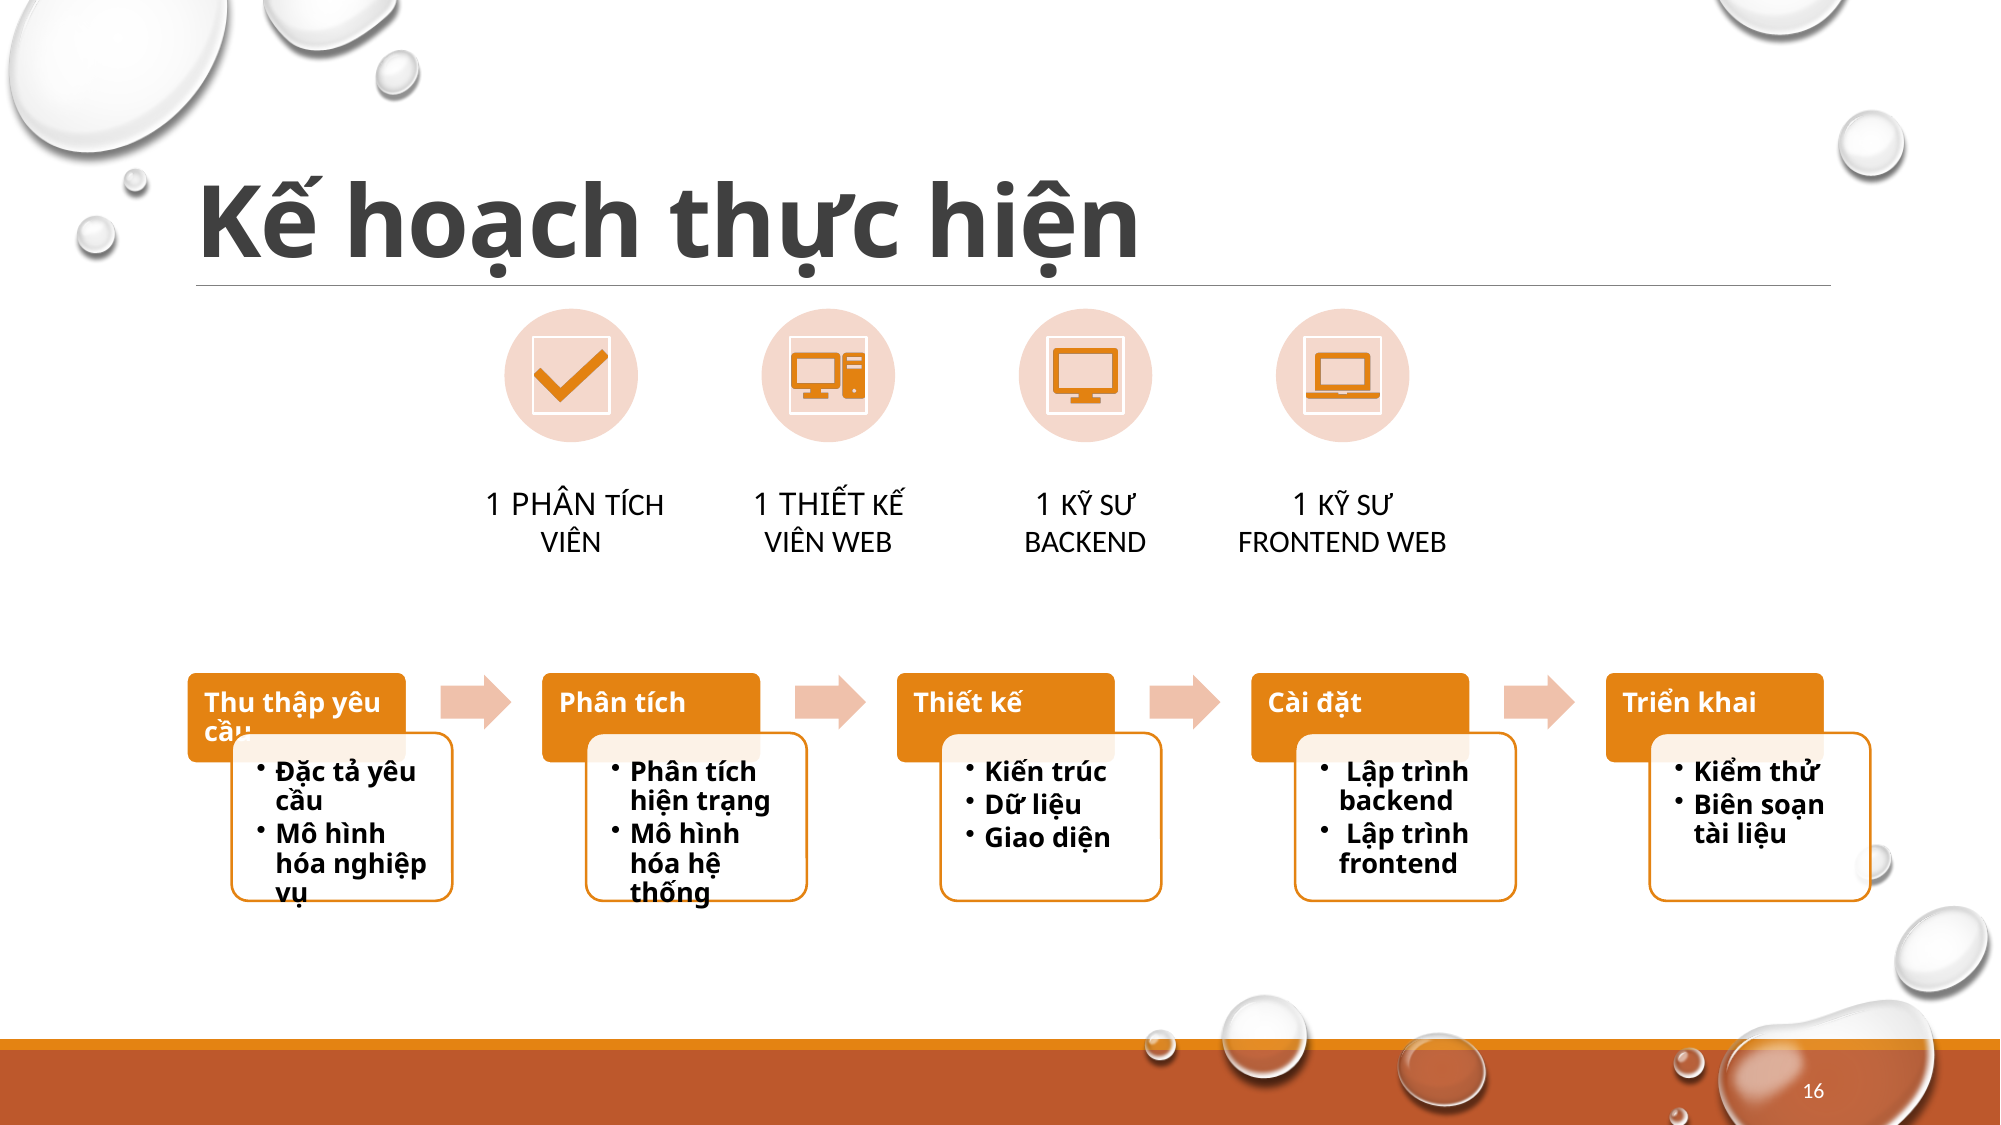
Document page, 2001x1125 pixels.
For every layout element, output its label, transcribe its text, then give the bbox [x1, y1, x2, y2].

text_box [180, 308, 1733, 572]
title Kế hoạch thực hiện [180, 47, 1830, 285]
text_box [184, 630, 1872, 943]
picture [0, 0, 2000, 1125]
slide_number 16 [1624, 1059, 1840, 1120]
